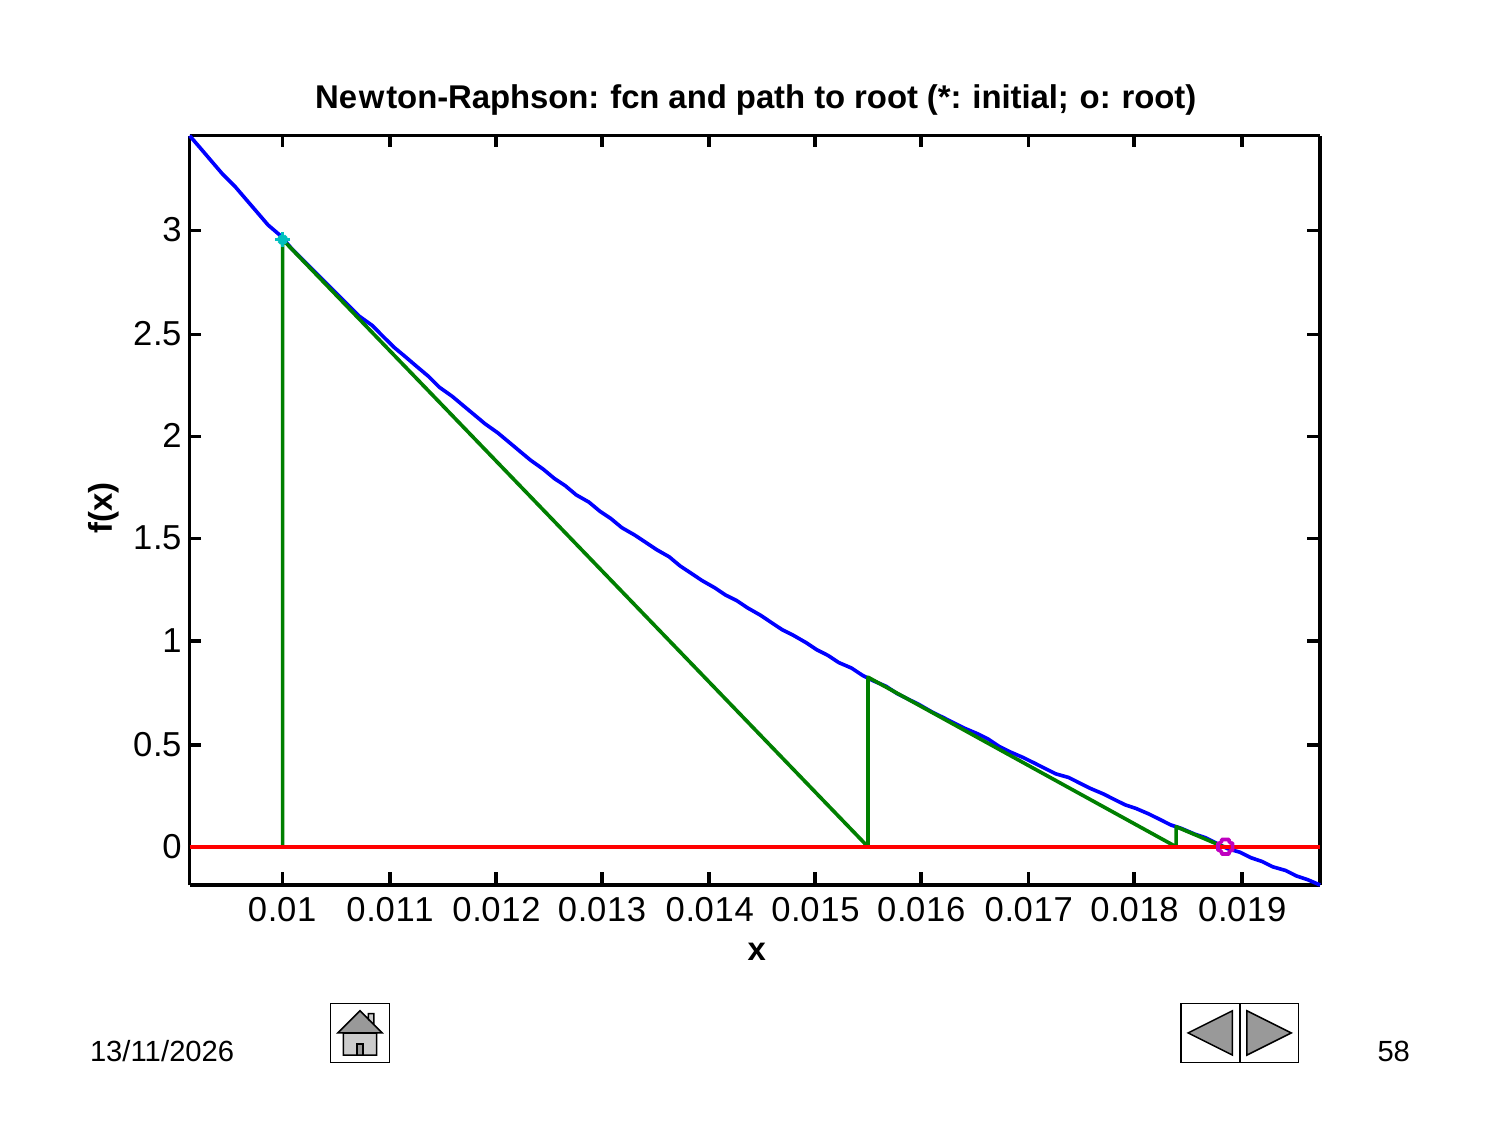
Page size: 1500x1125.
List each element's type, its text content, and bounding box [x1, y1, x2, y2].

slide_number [75, 1024, 425, 1103]
text_box [1240, 1003, 1299, 1063]
text_box [330, 1003, 390, 1063]
slide_number 58 [1074, 1024, 1425, 1103]
picture [0, 66, 1460, 988]
text_box [1180, 1003, 1240, 1063]
